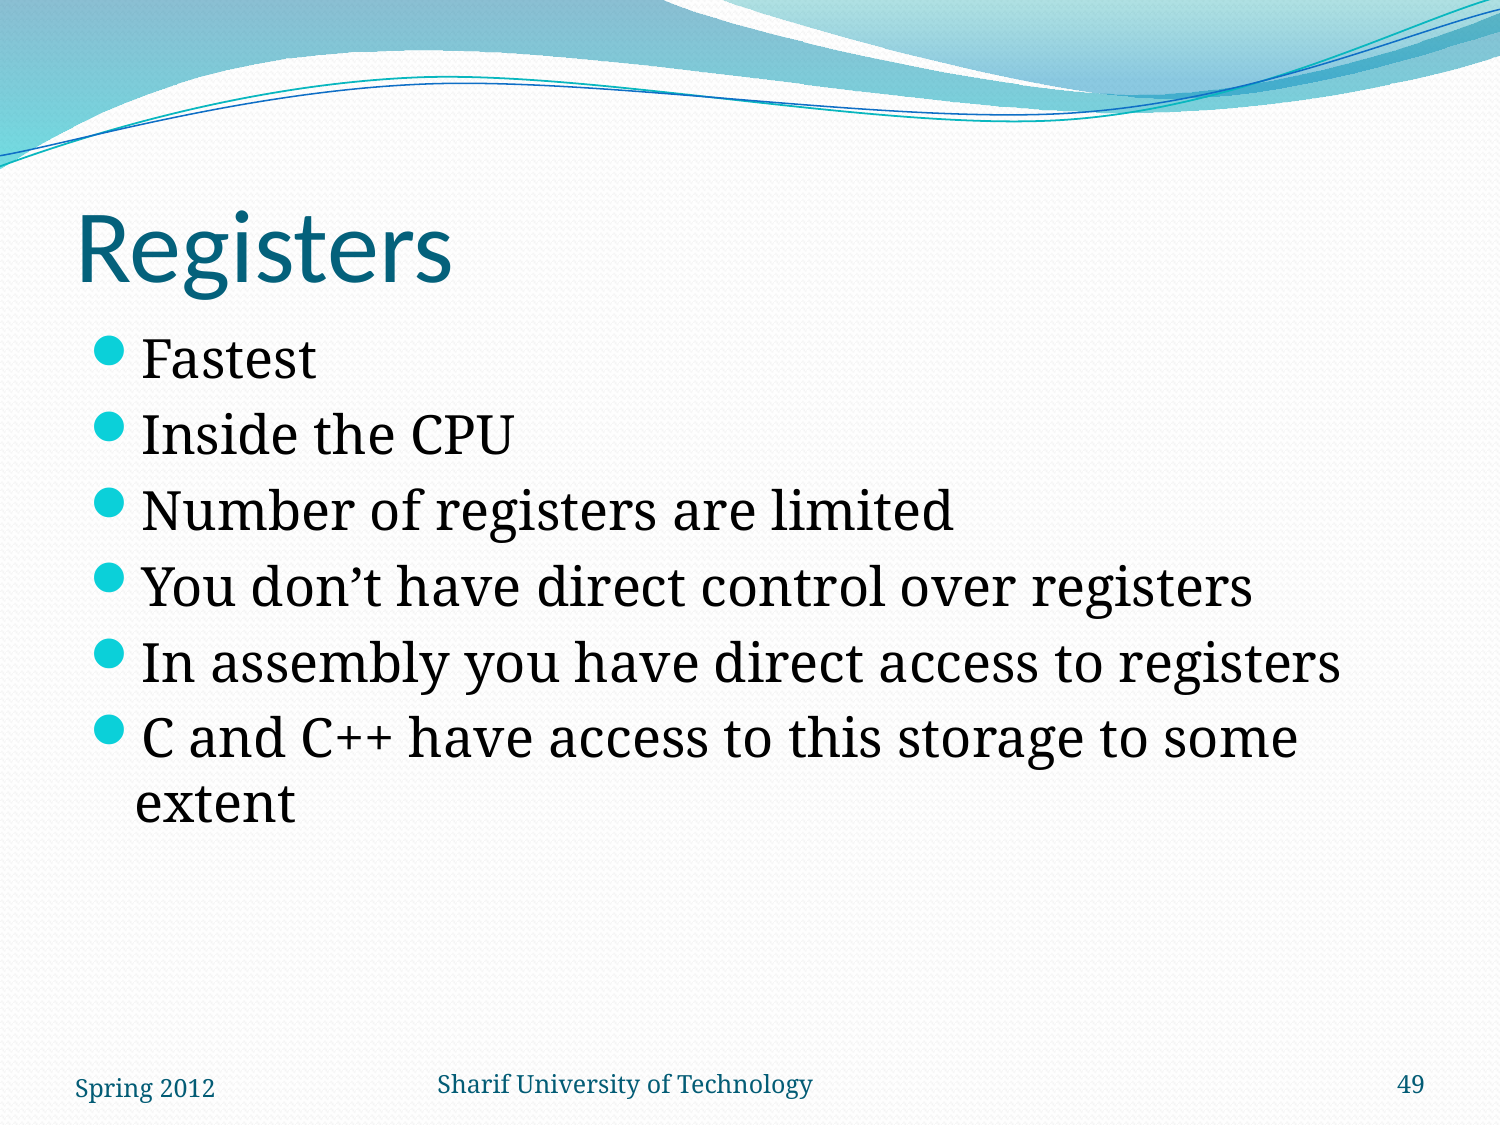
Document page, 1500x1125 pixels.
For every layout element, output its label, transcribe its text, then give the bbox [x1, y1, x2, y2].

slide_number 49 [1299, 1042, 1425, 1103]
list Fastest Inside the CPU Number of registers are limited You don’t have direct control over registers In assembly you have direct access to registers C and C++ have access to this storage to some extent [75, 317, 1425, 1038]
footer Sharif University of Technology [437, 1042, 988, 1103]
title Registers [75, 115, 1425, 303]
slide_number Spring 2012 [75, 1042, 425, 1103]
